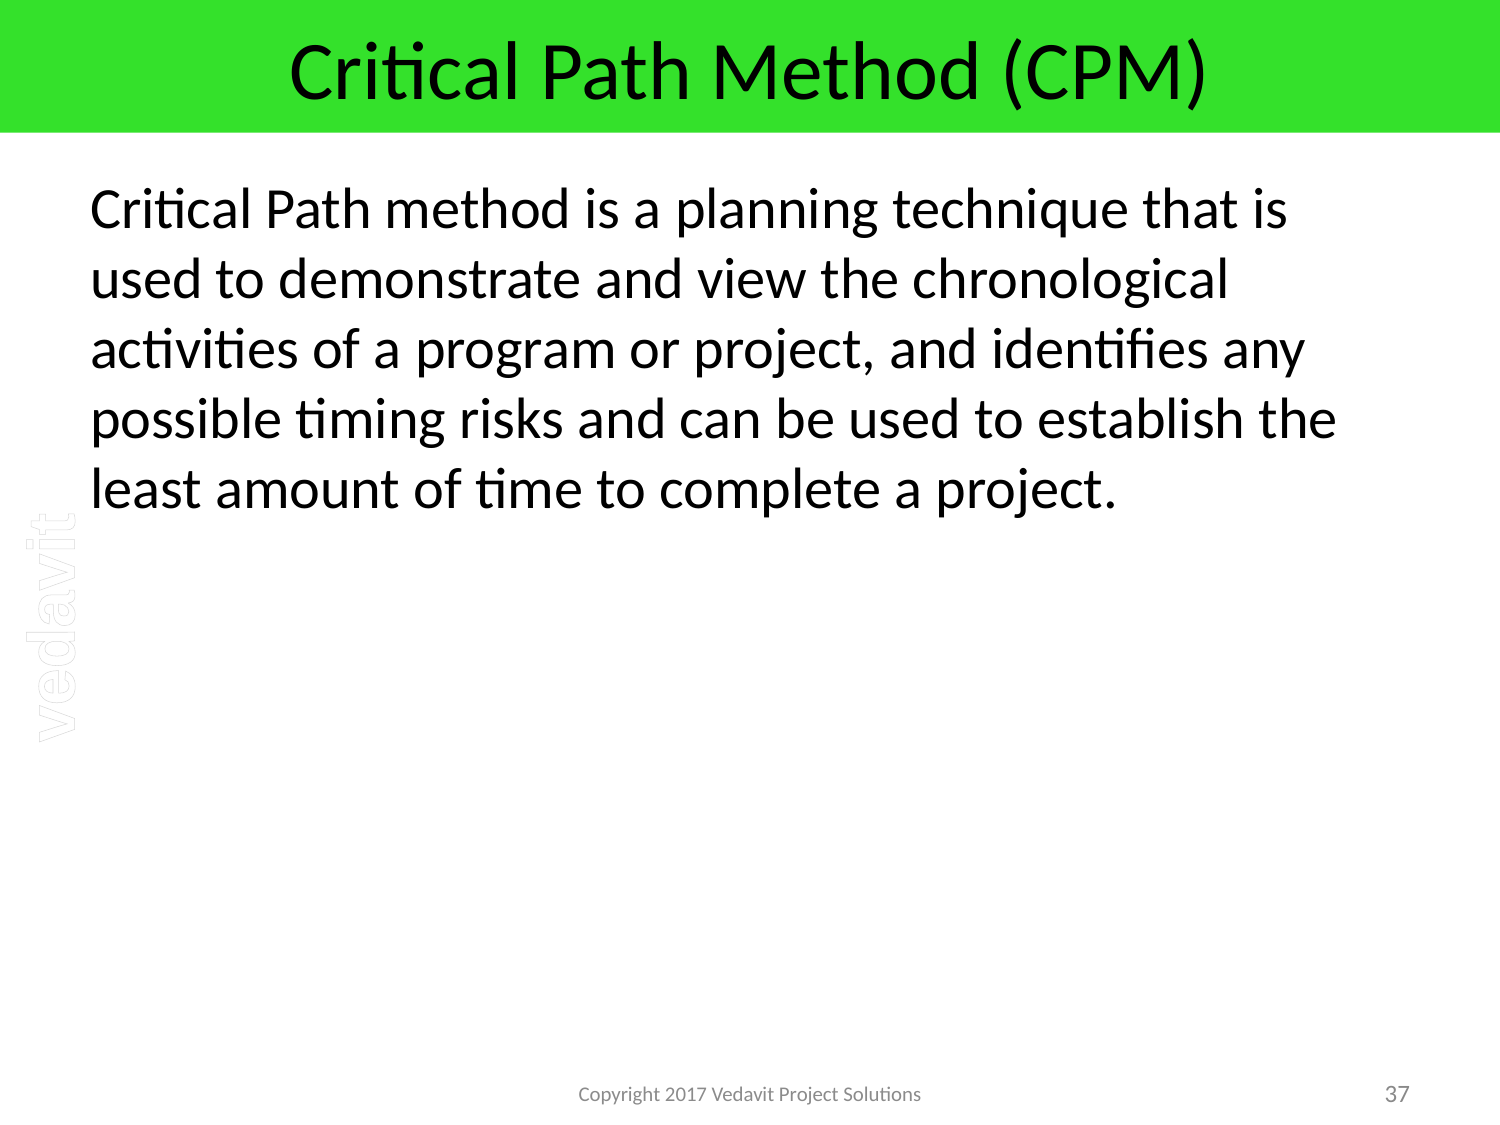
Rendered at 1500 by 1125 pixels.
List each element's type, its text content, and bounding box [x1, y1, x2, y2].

slide_number 155 [1074, 1062, 1425, 1123]
footer Copyright 2017 Vedavit Project Solutions [512, 1062, 988, 1123]
title Critical Path Method (CPM) [0, 0, 1500, 133]
list Critical Path method is a planning technique that is used to demonstrate and view the chronological activities of a program or project, and identifies any possible timing risks and can be used to establish the least amount of time to complete a project. [75, 162, 1425, 1000]
